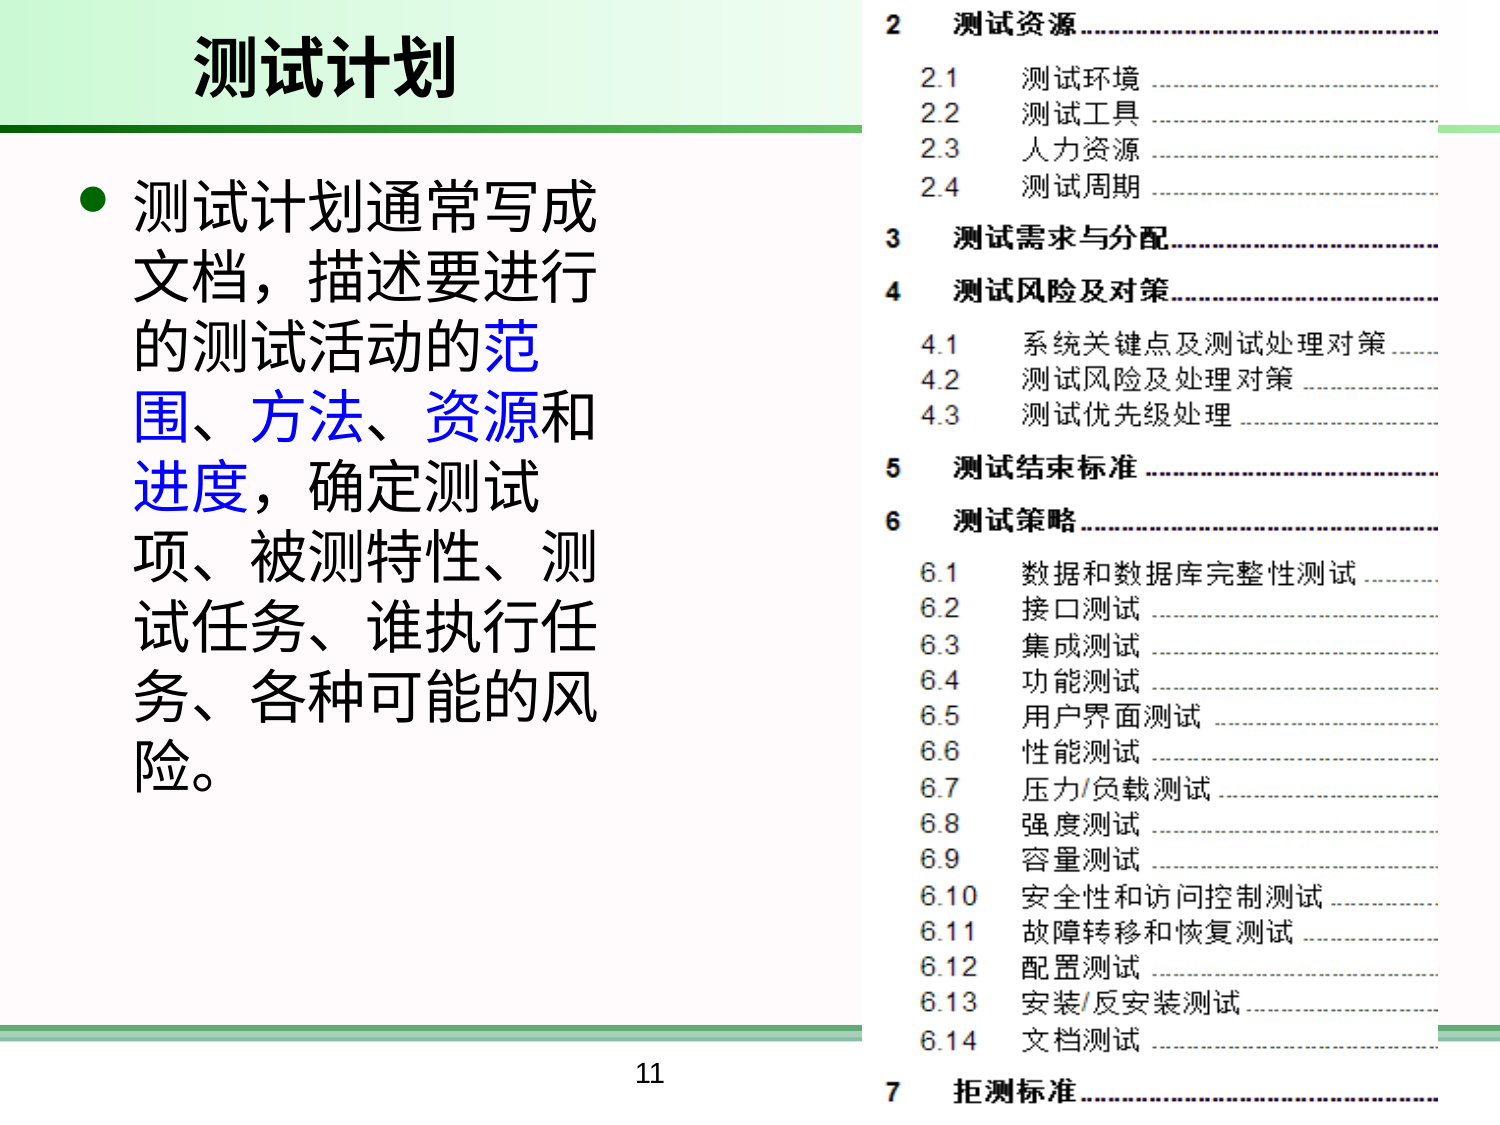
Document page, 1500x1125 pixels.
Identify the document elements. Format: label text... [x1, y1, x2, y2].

title 测试计划 [176, 12, 857, 119]
picture [862, 0, 1438, 1124]
list 测试计划通常写成文档，描述要进行的测试活动的范围、方法、资源和进度，确定测试项、被测特性、测试任务、谁执行任务、各种可能的风险。 [58, 162, 638, 1001]
footer 11 [412, 1046, 858, 1125]
